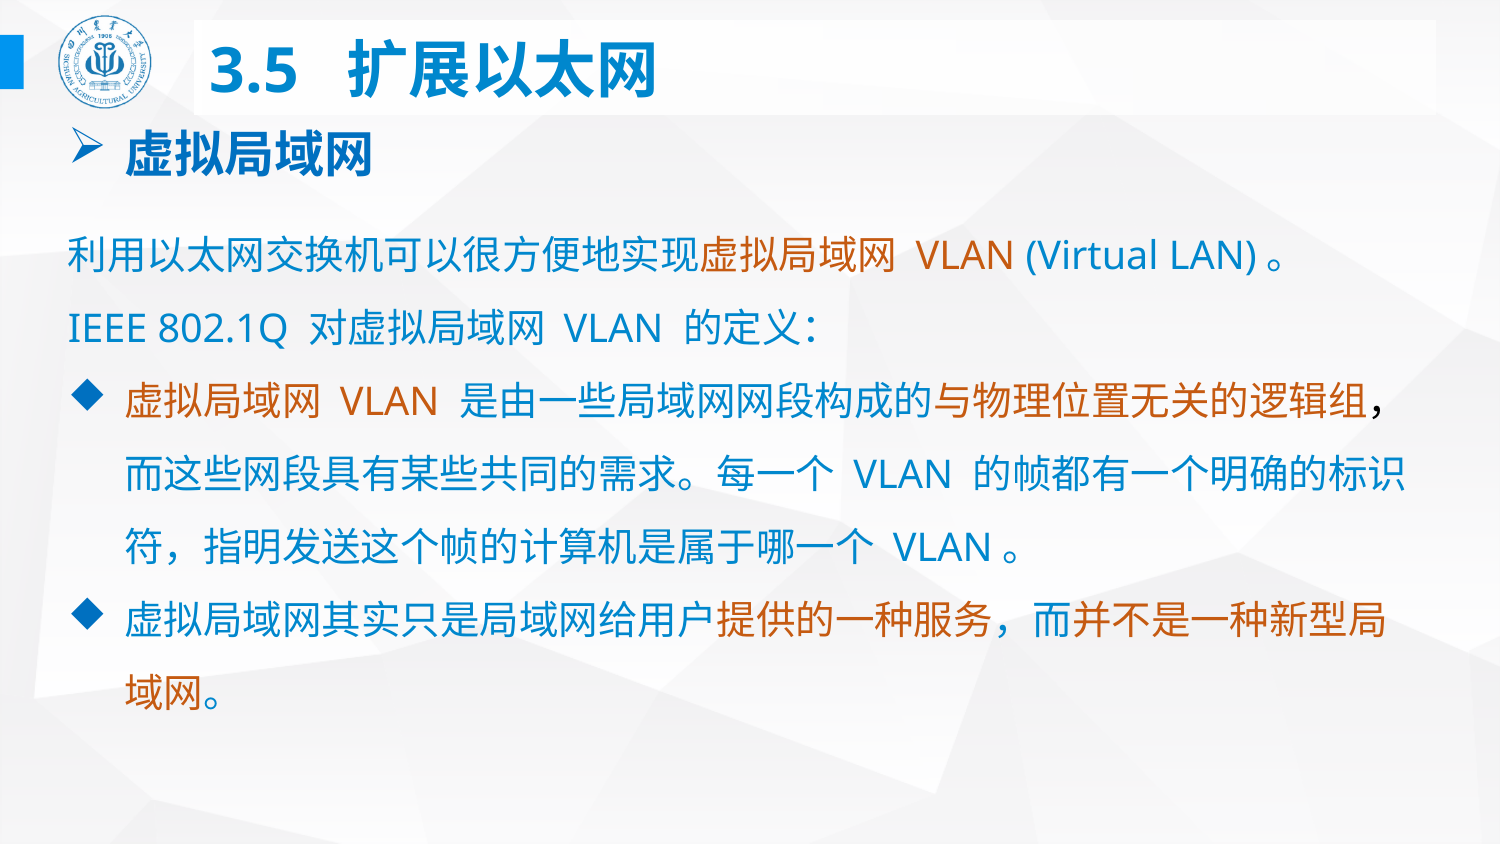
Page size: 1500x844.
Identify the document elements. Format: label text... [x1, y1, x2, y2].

picture [0, 0, 1500, 844]
title 3.5 扩展以太网 [194, 20, 1436, 114]
text_box 利用以太网交换机可以很方便地实现虚拟局域网 VLAN (Virtual LAN)。 IEEE 802.1Q 对虚拟局域网 VLAN 的定义： 虚拟局域网 VLAN 是由一些局域网网段构成的与物理位置无关的逻辑组，而这些网段具有某些共同的需求。每一个 VLAN 的帧都有一个明确的标识符，指明发送这个帧的计算机是属于哪一个 VLAN。 虚拟局域网其实只是局域网给用户提供的一种服务，而并不是一种新型局域网。 [53, 197, 1436, 723]
text_box 虚拟局域网 [53, 114, 1436, 190]
